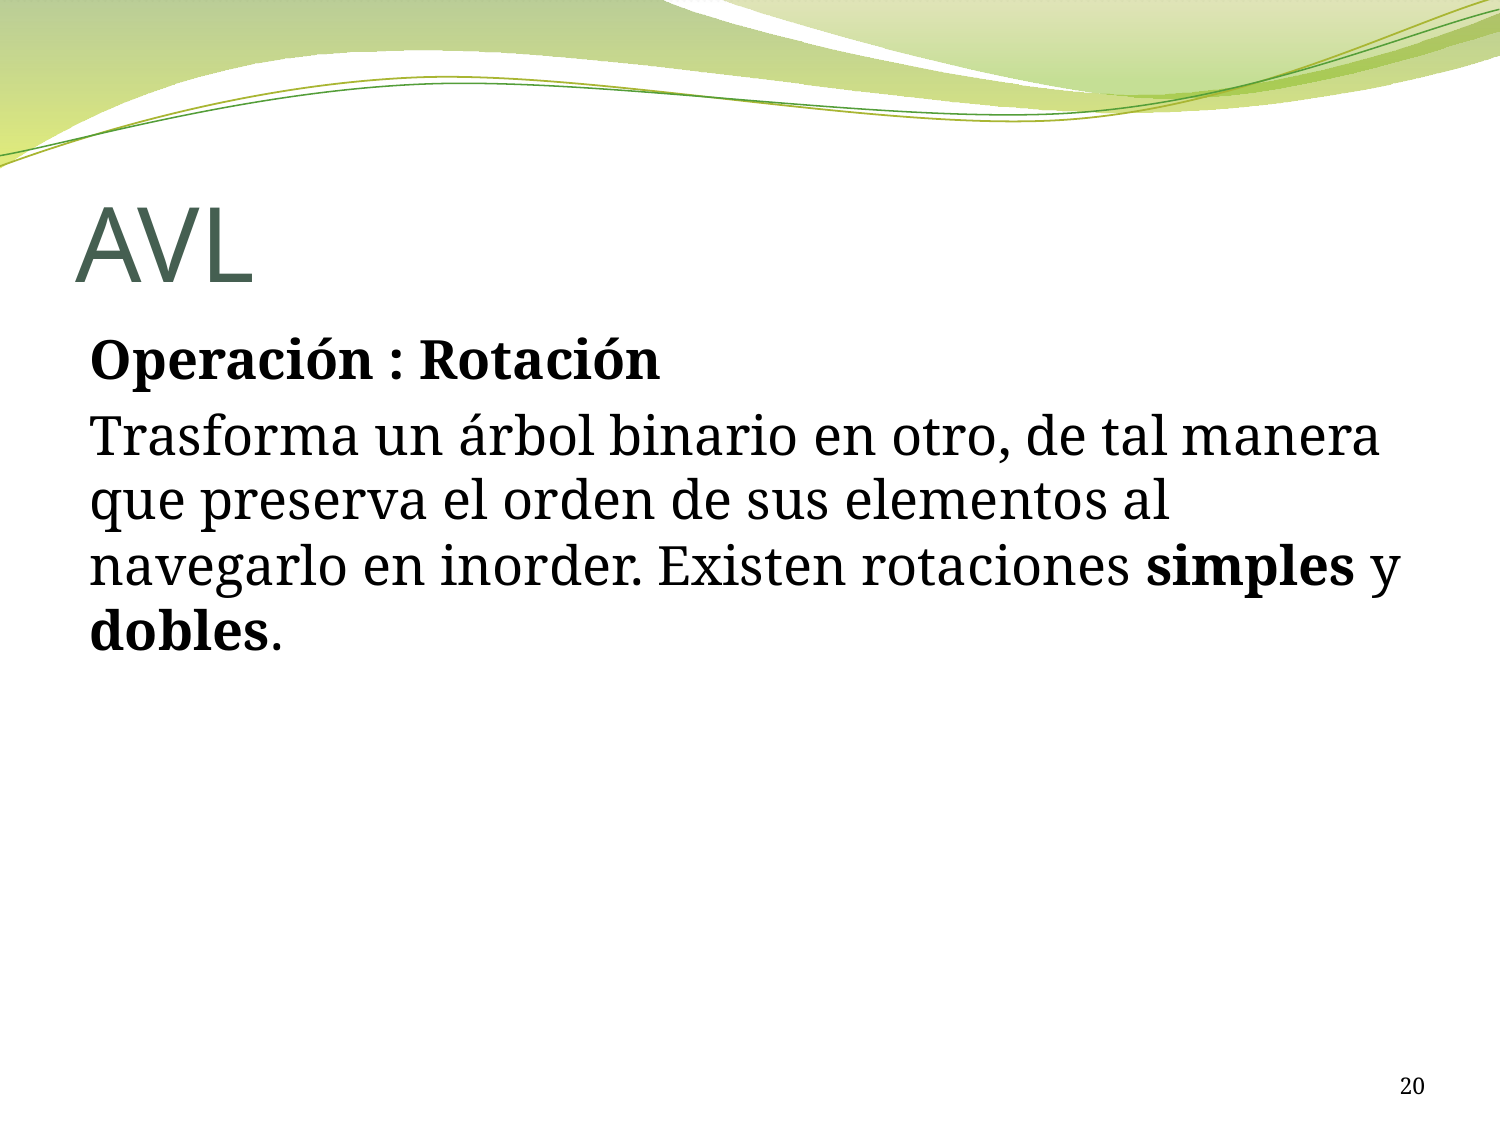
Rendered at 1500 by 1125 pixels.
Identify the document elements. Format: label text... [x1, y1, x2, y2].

slide_number 20 [1299, 1042, 1425, 1103]
title AVL [75, 115, 1425, 303]
list Operación : Rotación Trasforma un árbol binario en otro, de tal manera que preserva el orden de sus elementos al navegarlo en inorder. Existen rotaciones simples y dobles. [75, 317, 1425, 1038]
